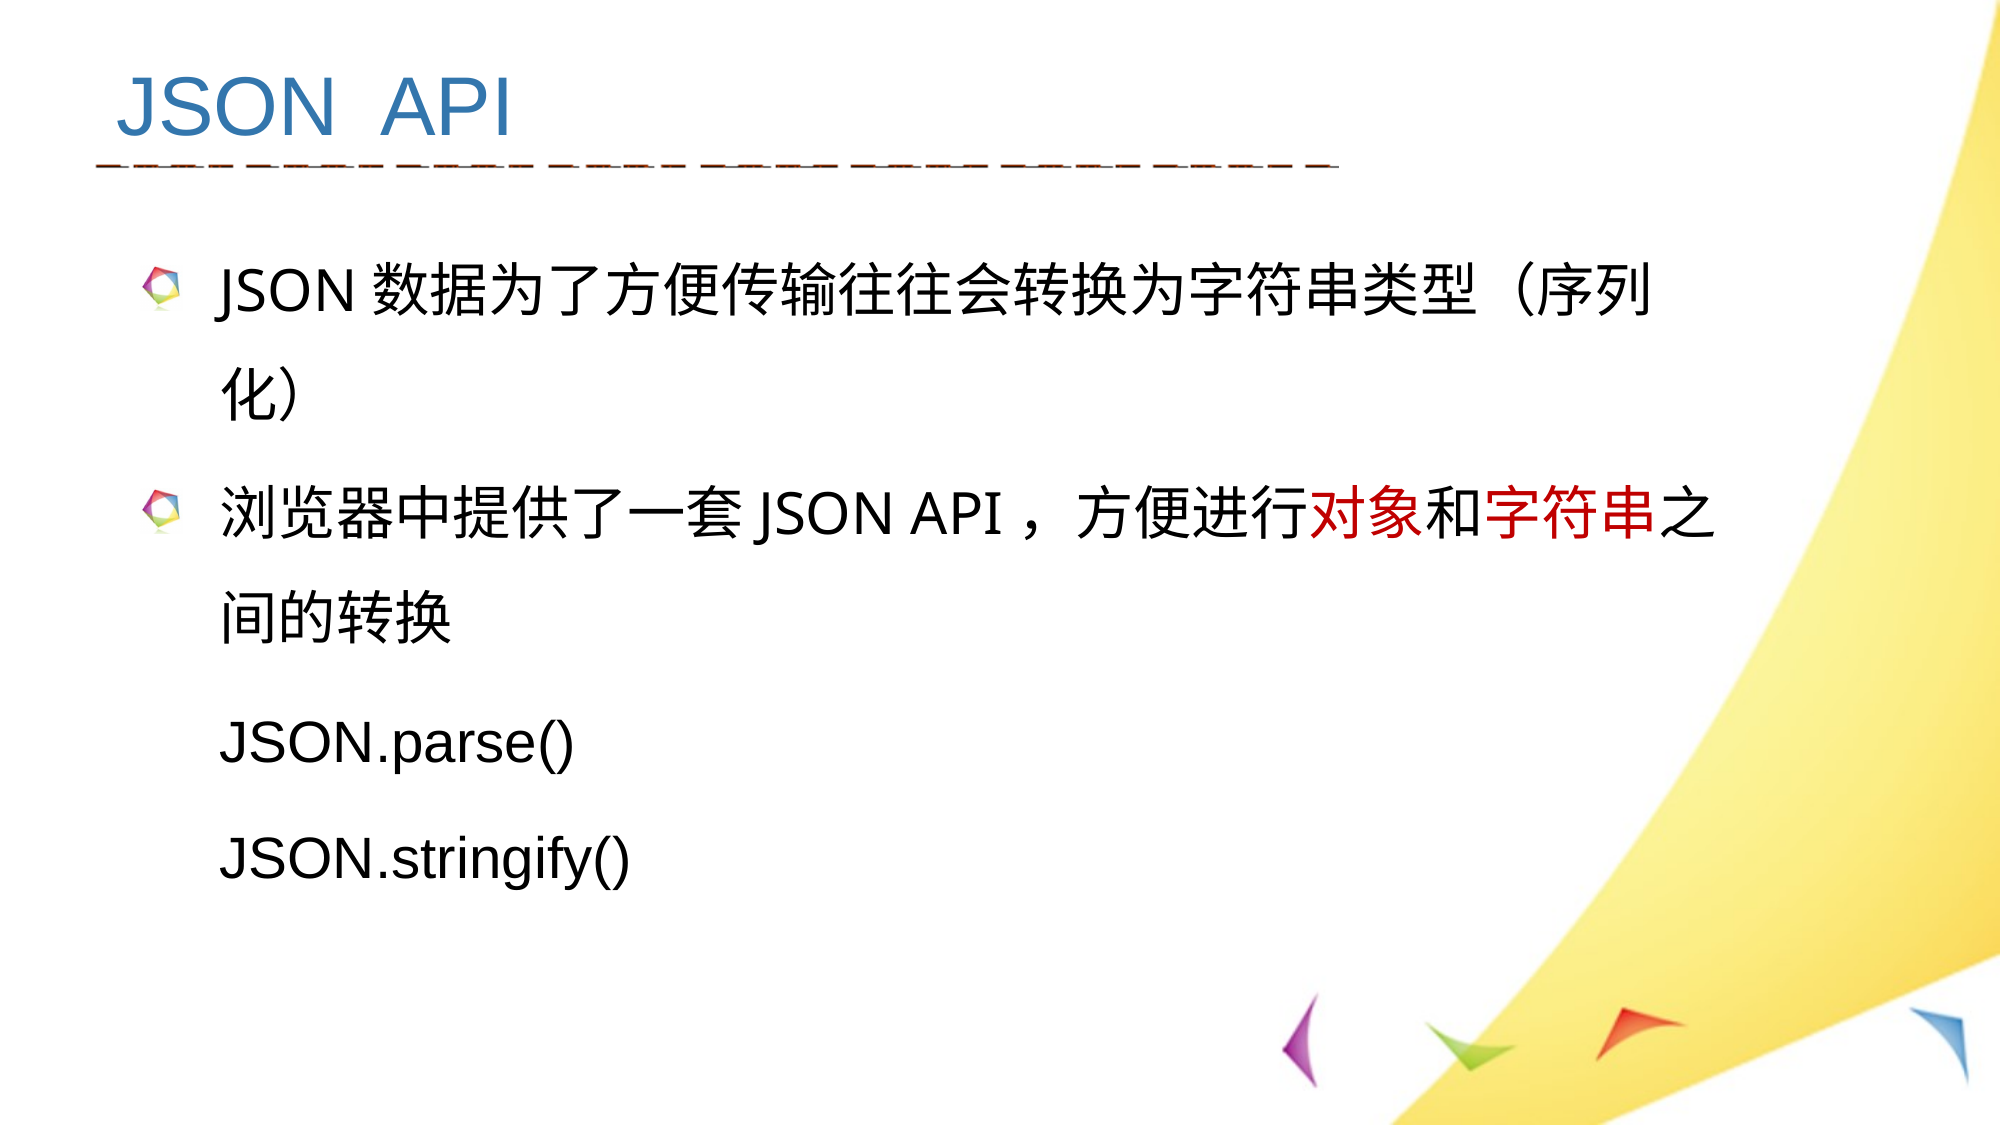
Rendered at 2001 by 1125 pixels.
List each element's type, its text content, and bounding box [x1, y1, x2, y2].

picture [140, 265, 183, 311]
list JSON数据为了方便传输往往会转换为字符串类型（序列化） 浏览器中提供了一套JSON API，方便进行对象和字符串之间的转换 JSON.parse() JSON.stringify() [125, 210, 1733, 973]
picture [88, 0, 2000, 1125]
list JSON API [101, 44, 1392, 126]
picture [140, 488, 183, 534]
